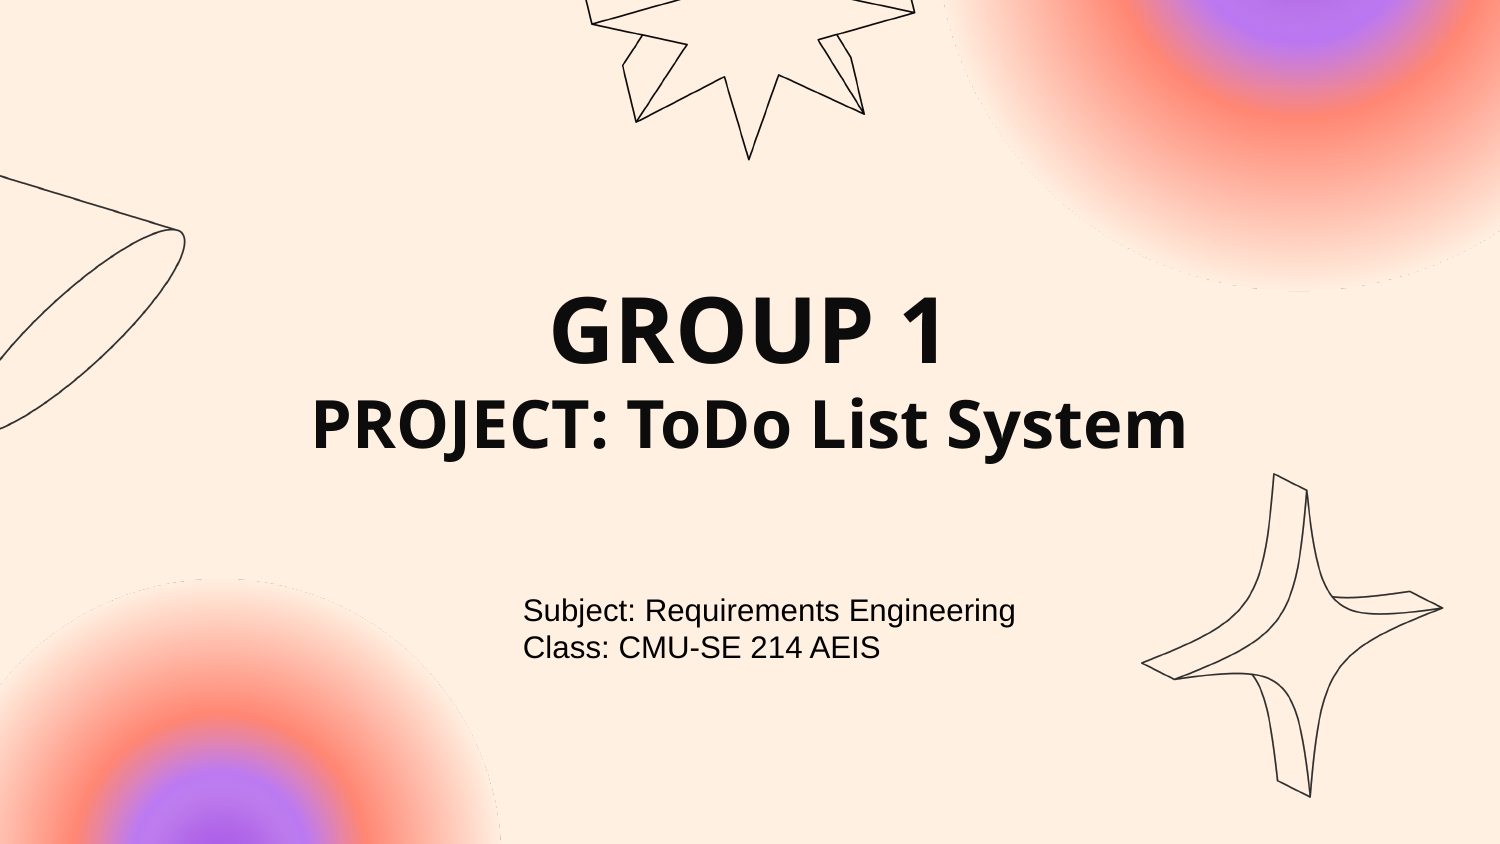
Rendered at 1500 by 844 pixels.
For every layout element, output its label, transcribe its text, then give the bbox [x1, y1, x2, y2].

picture [0, 575, 520, 844]
subtitle Subject: Requirements Engineering Class: CMU-SE 214 AEIS [521, 575, 1230, 825]
text_box GROUP 1 PROJECT: ToDo List System [71, 257, 1429, 514]
picture [565, 0, 1500, 307]
picture [1137, 464, 1454, 801]
picture [0, 147, 190, 443]
